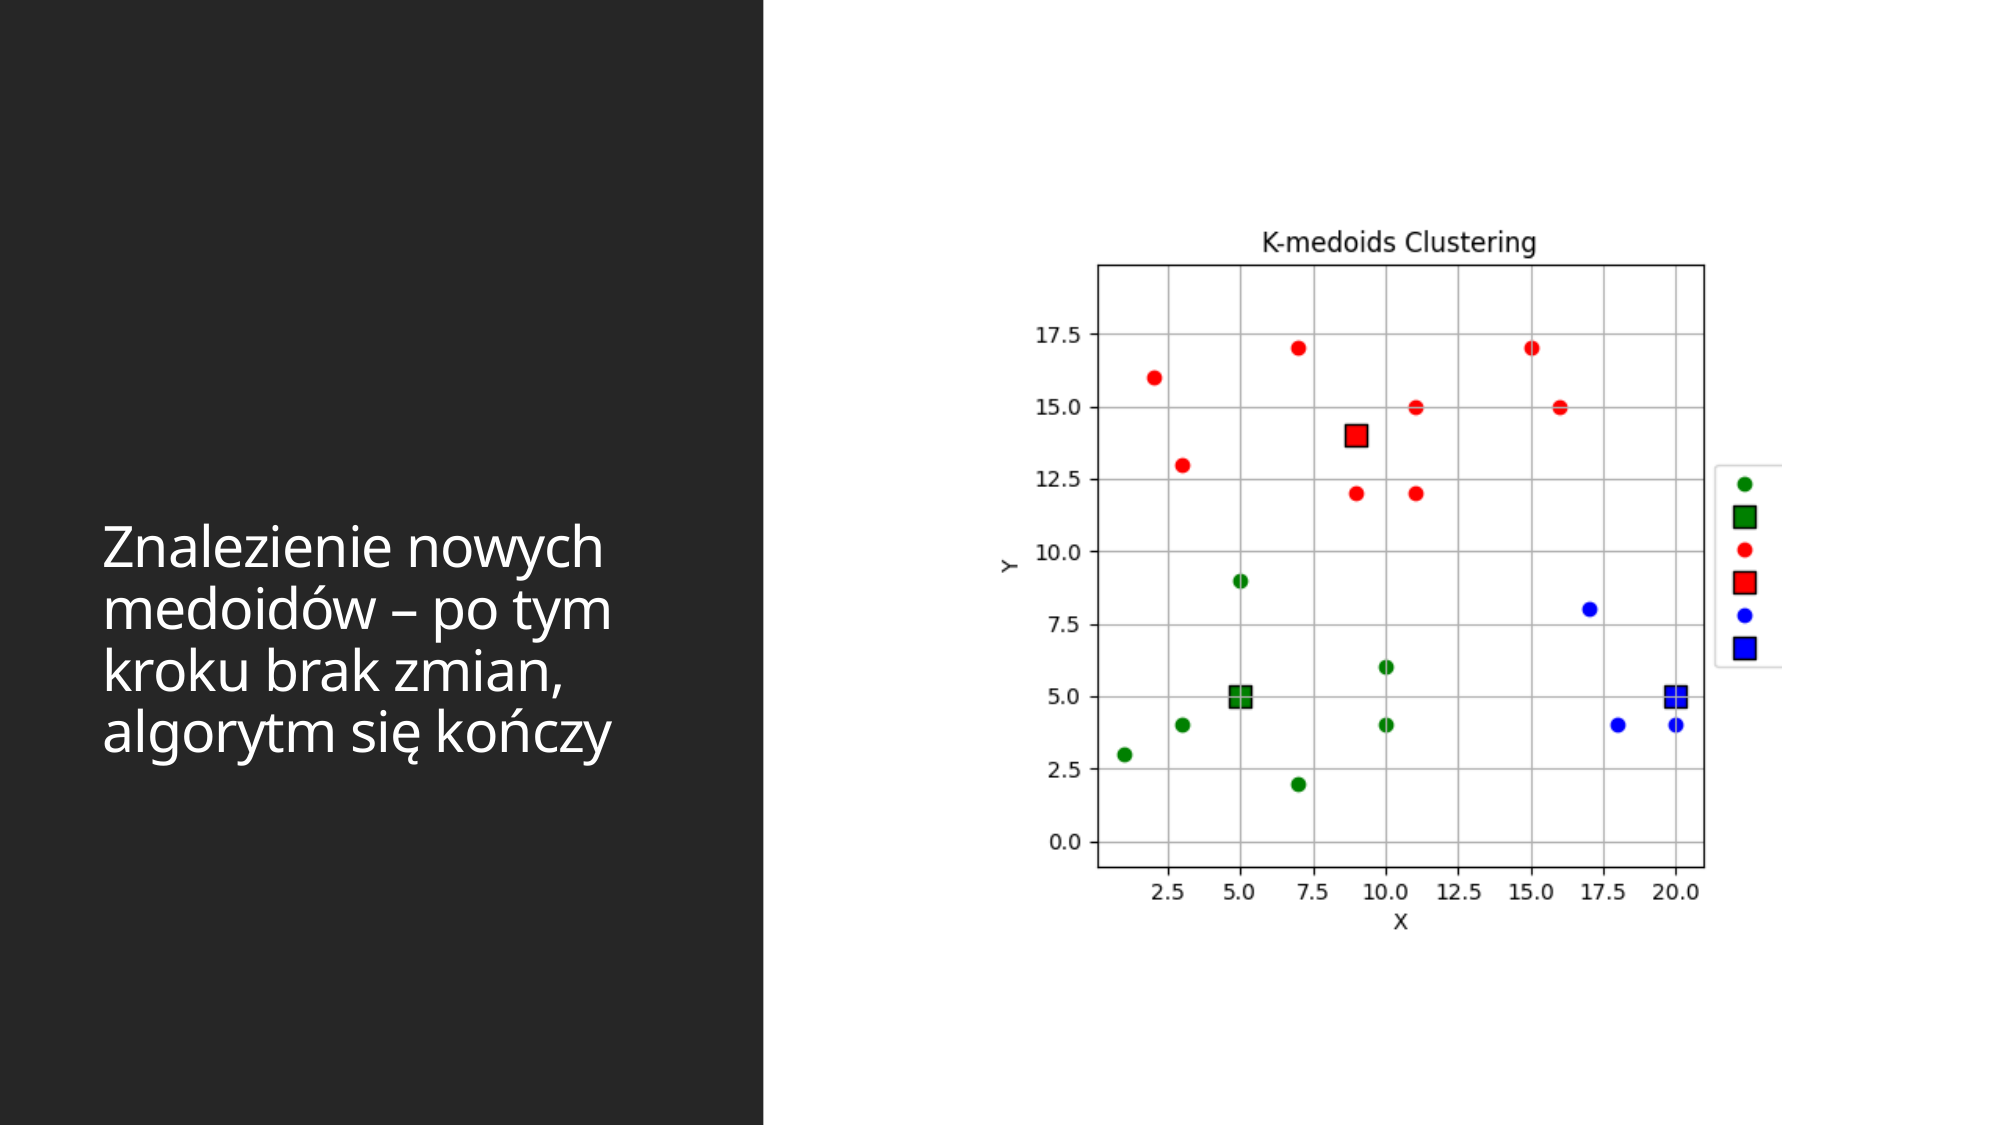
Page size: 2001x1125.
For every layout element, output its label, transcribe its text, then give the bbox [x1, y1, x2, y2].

title Znalezienie nowych medoidów – po tym kroku brak zmian, algorytm się kończy [87, 428, 665, 773]
picture [999, 171, 1782, 954]
